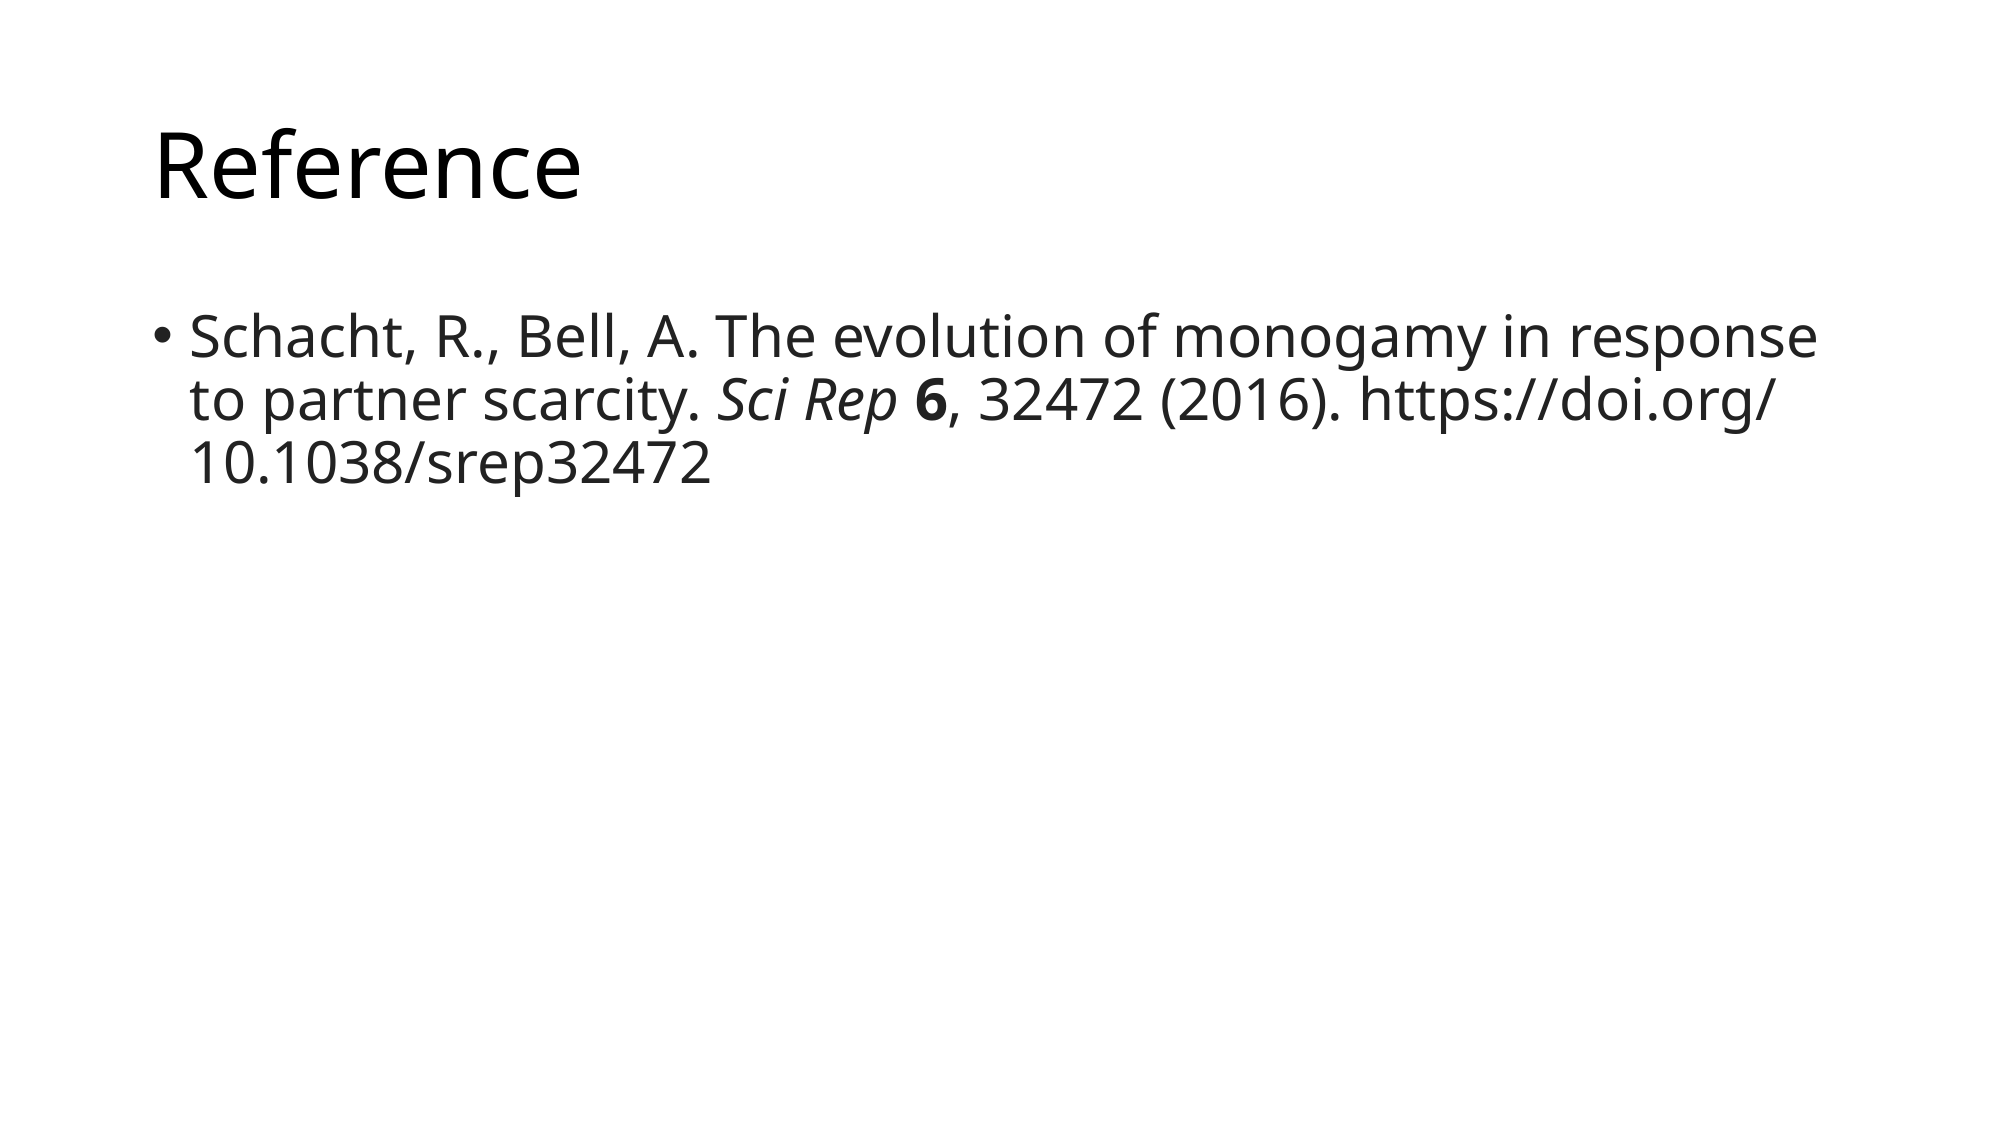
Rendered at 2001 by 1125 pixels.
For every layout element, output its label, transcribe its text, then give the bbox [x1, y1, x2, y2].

title Reference [137, 59, 1863, 278]
list Schacht, R., Bell, A. The evolution of monogamy in response to partner scarcity. Sci Rep 6, 32472 (2016). https://doi.org/10.1038/srep32472 [137, 299, 1863, 1014]
